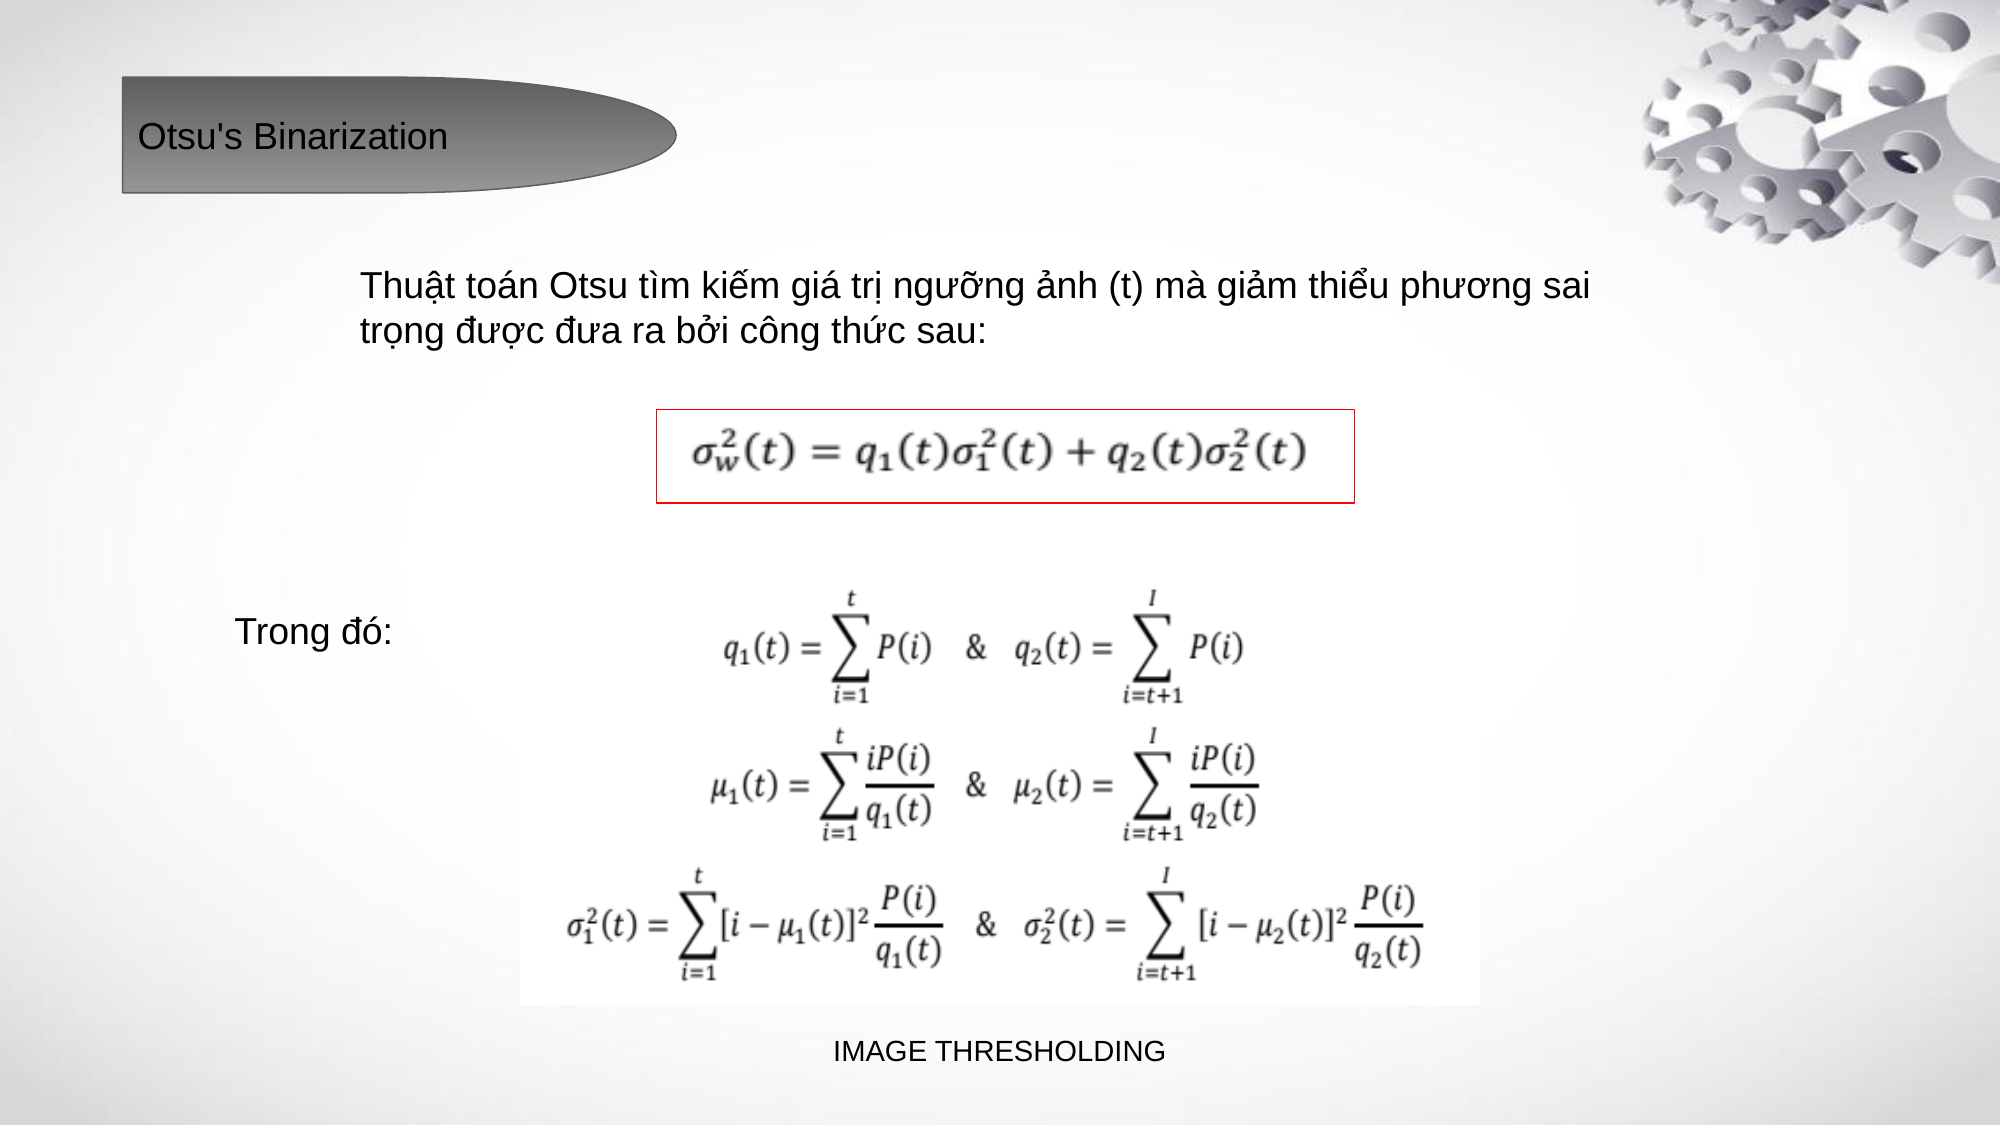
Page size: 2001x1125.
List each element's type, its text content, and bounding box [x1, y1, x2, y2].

text_box Thuật toán Otsu tìm kiếm giá trị ngưỡng ảnh (t) mà giảm thiểu phương sai trọng được đưa ra bởi công thức sau: [344, 253, 1655, 359]
text_box Otsu's Binarization [122, 77, 677, 193]
footer IMAGE THRESHOLDING [683, 1024, 1317, 1103]
text_box Trong đó: [219, 599, 447, 660]
picture [0, 0, 2000, 1125]
